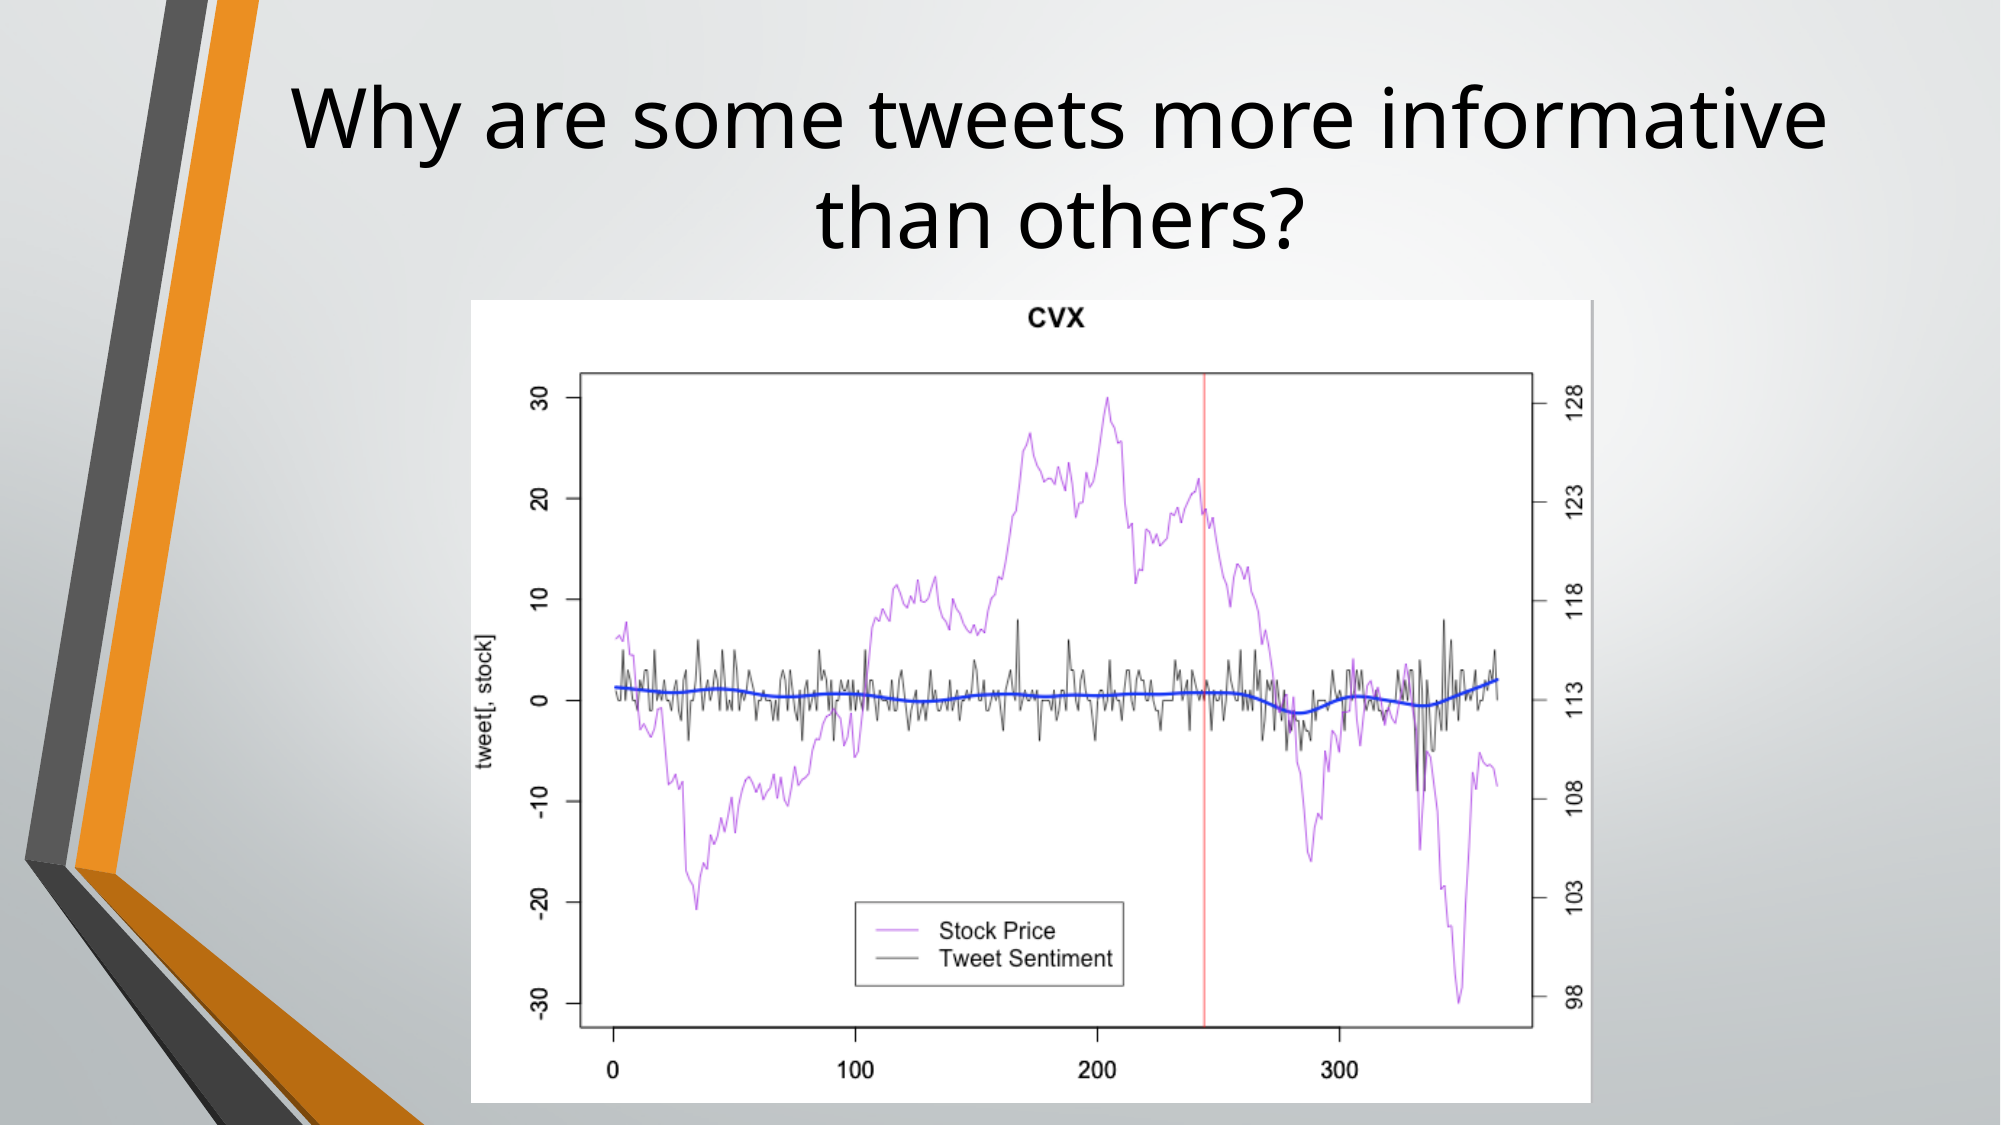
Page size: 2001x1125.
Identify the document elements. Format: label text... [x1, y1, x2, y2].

picture [471, 300, 1594, 1103]
title Why are some tweets more informative than others? [239, 21, 1883, 310]
